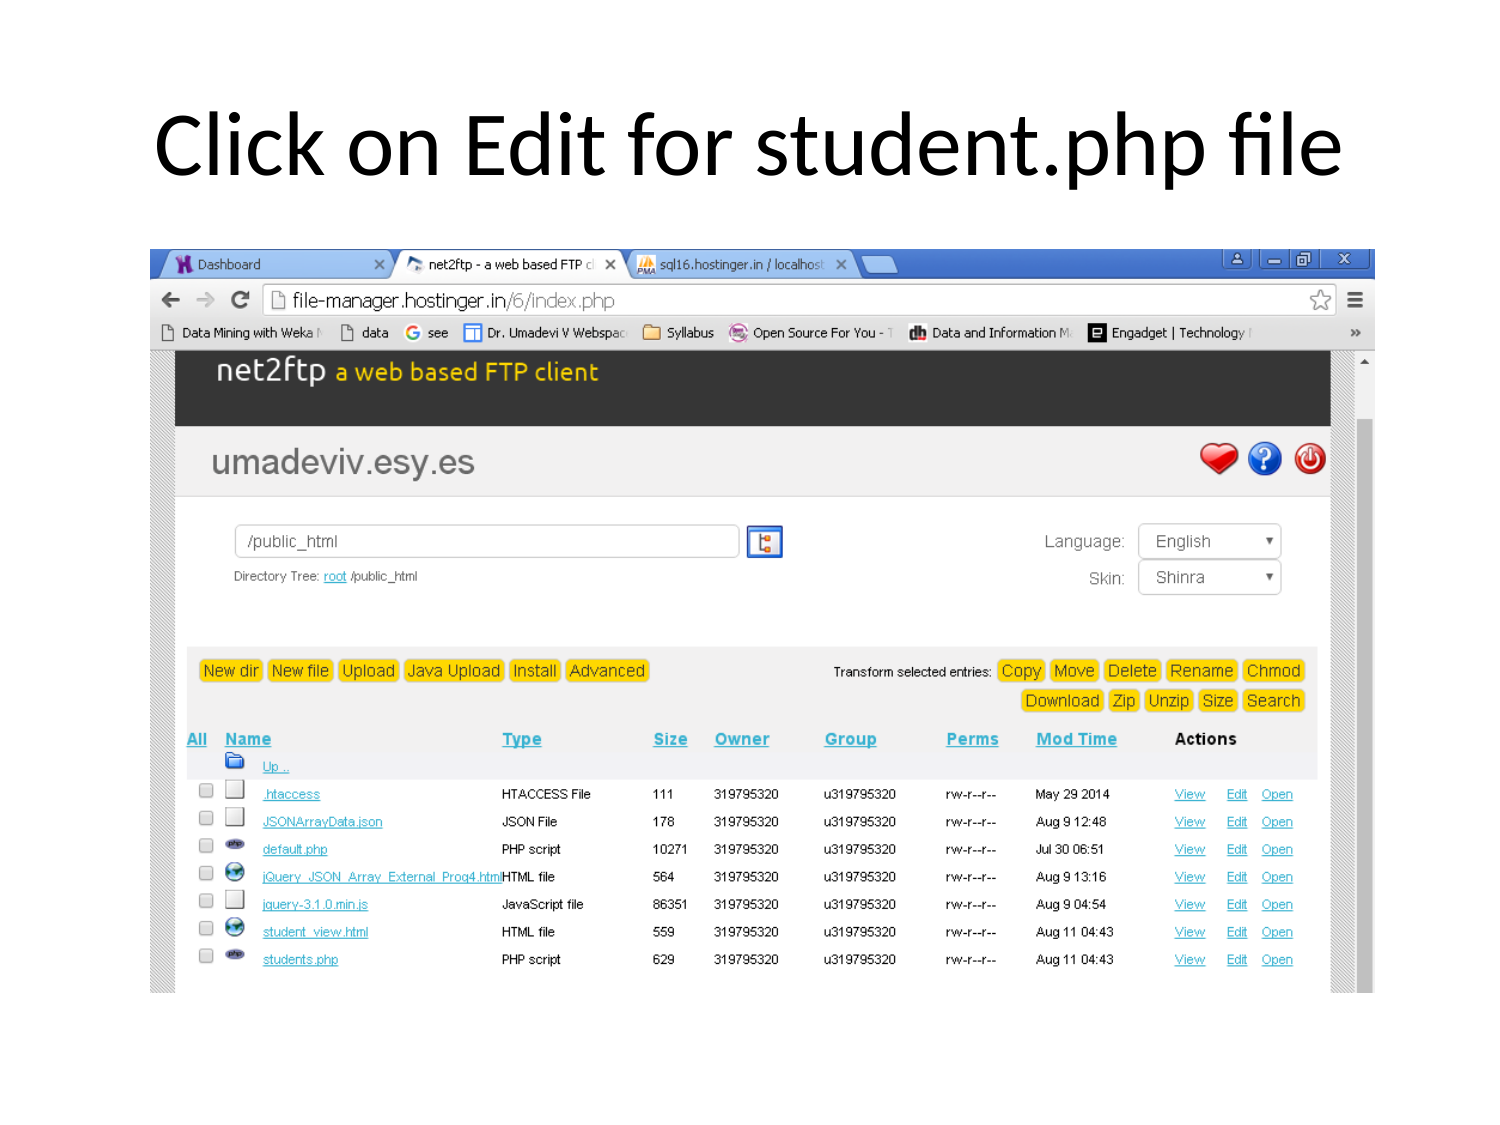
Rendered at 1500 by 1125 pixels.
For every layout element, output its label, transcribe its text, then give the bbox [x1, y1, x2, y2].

title Click on Edit for student.php file [75, 45, 1425, 233]
picture [149, 249, 1376, 993]
